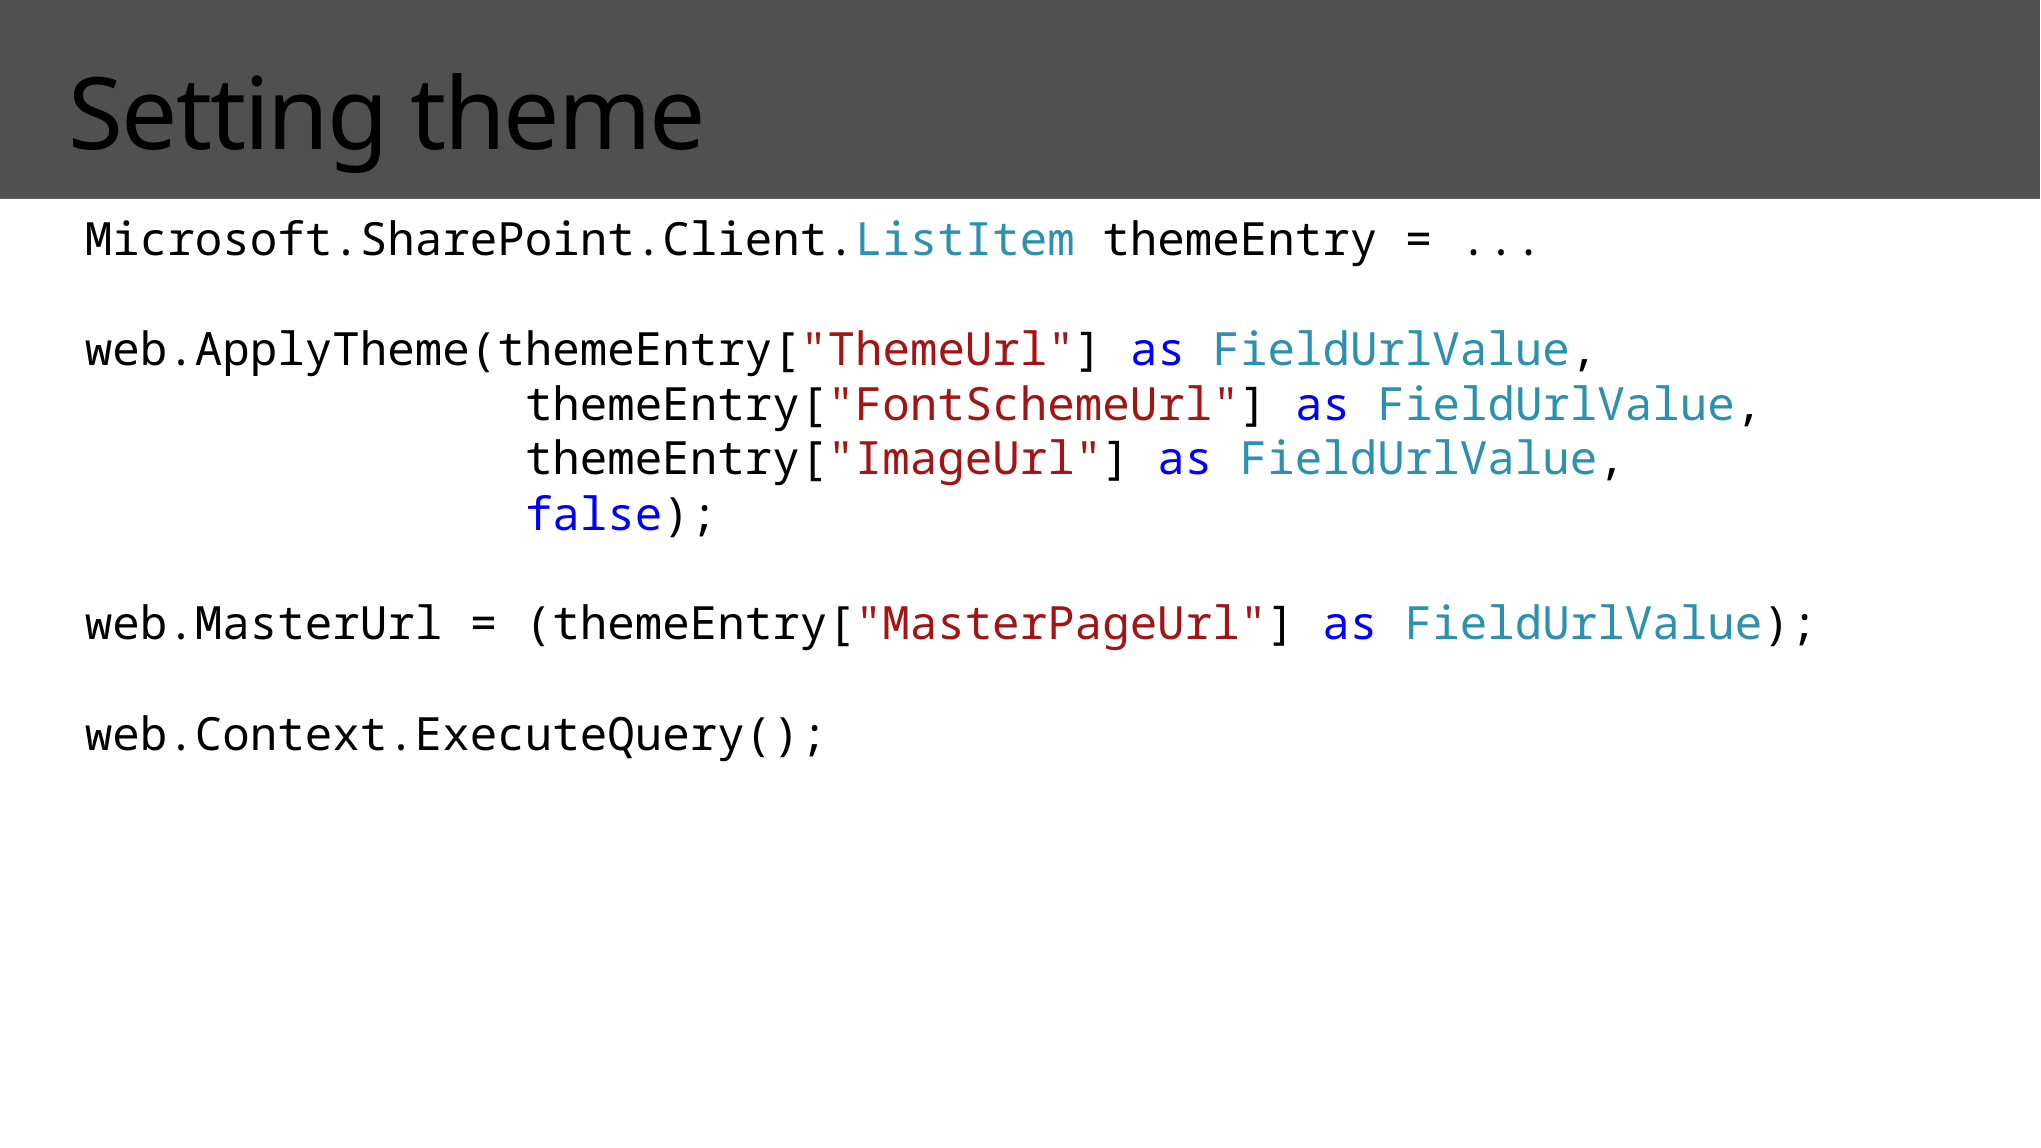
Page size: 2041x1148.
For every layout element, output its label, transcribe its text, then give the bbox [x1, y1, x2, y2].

text_box Microsoft.SharePoint.Client.ListItem themeEntry = ... web.ApplyTheme(themeEntry["ThemeUrl"] as FieldUrlValue, themeEntry["FontSchemeUrl"] as FieldUrlValue, themeEntry["ImageUrl"] as FieldUrlValue, false); web.MasterUrl = (themeEntry["MasterPageUrl"] as FieldUrlValue); web.Context.ExecuteQuery(); [70, 201, 1996, 767]
title Setting theme [45, 48, 1996, 199]
